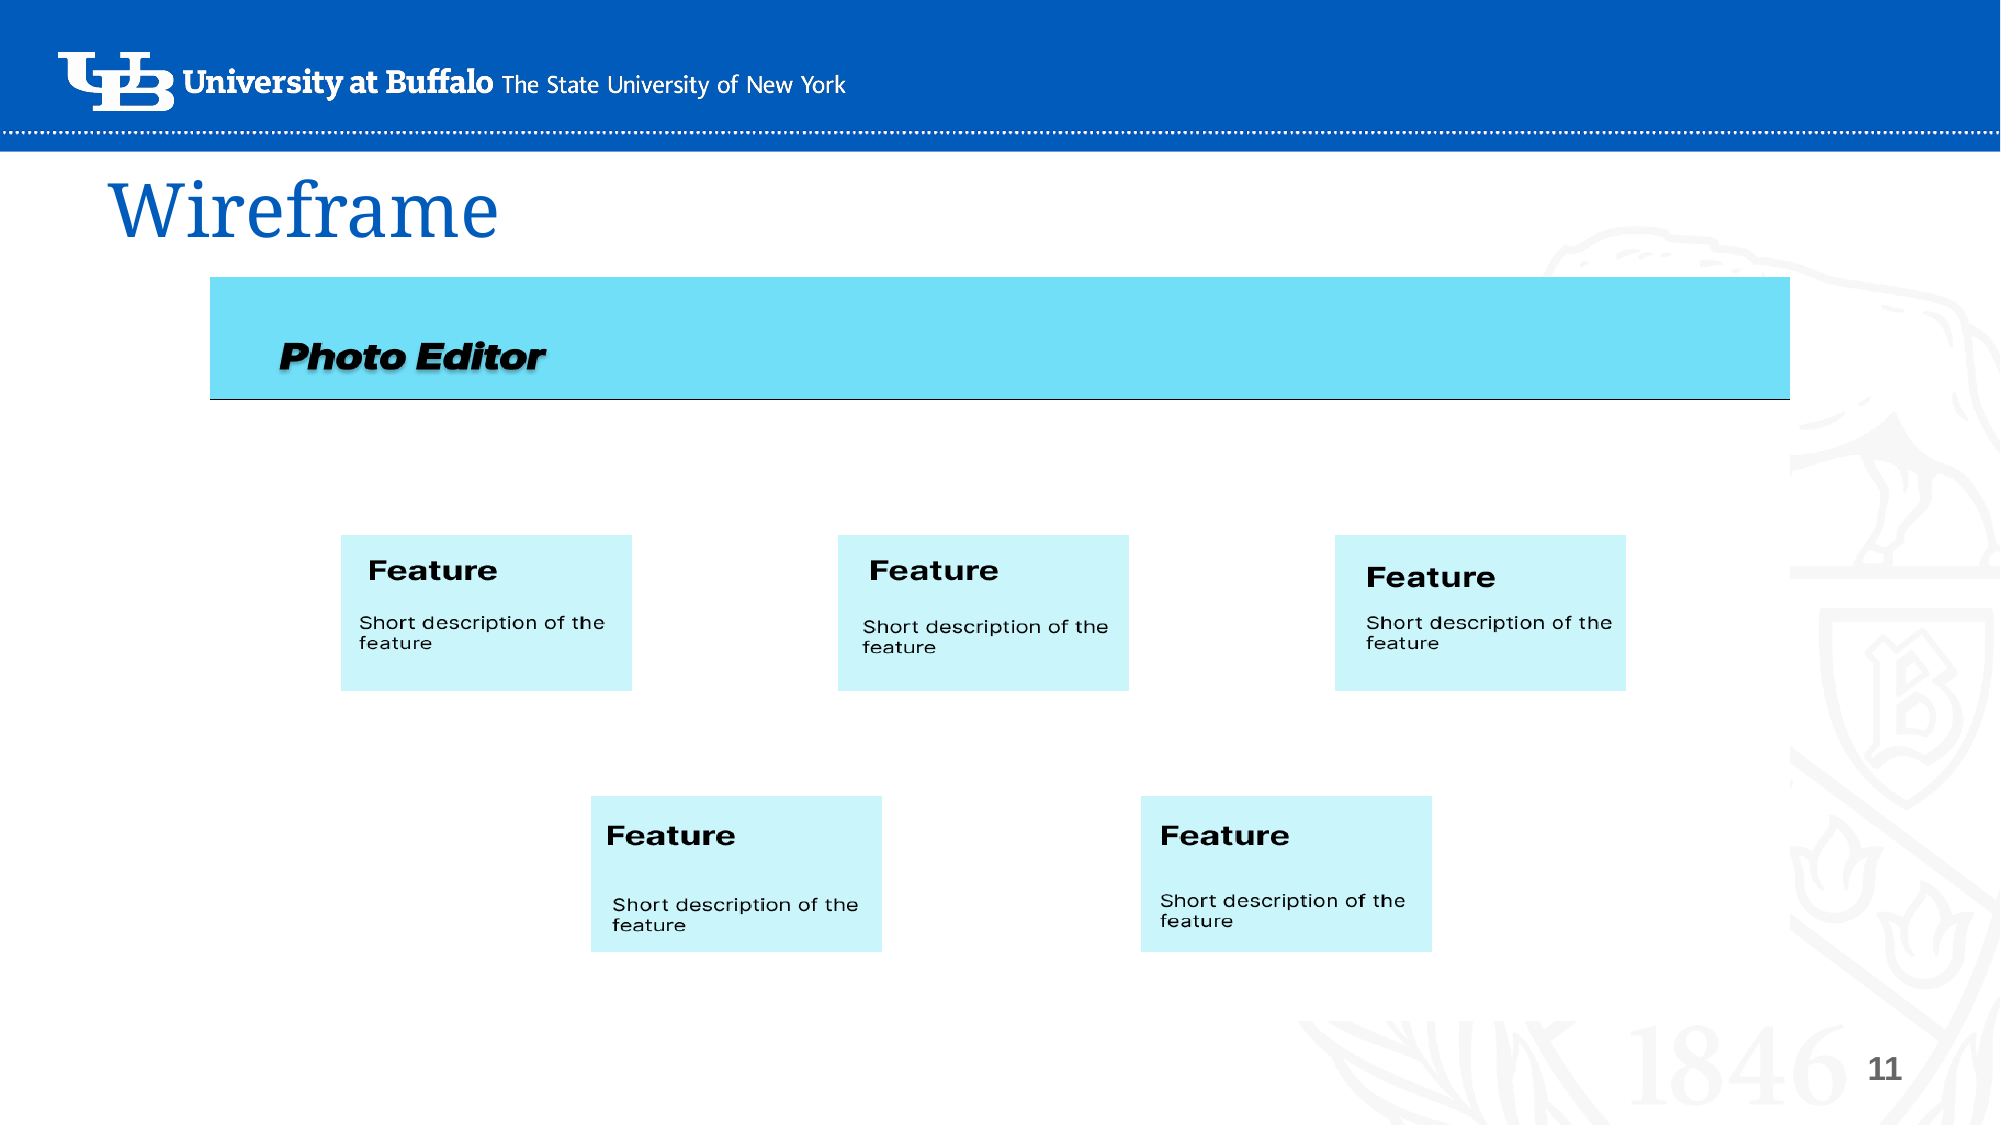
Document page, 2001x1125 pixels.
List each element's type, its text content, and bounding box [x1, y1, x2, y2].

text_box Wireframe [93, 58, 1026, 262]
picture [0, 0, 2001, 1125]
text_box ‹#› [1242, 1036, 1918, 1097]
